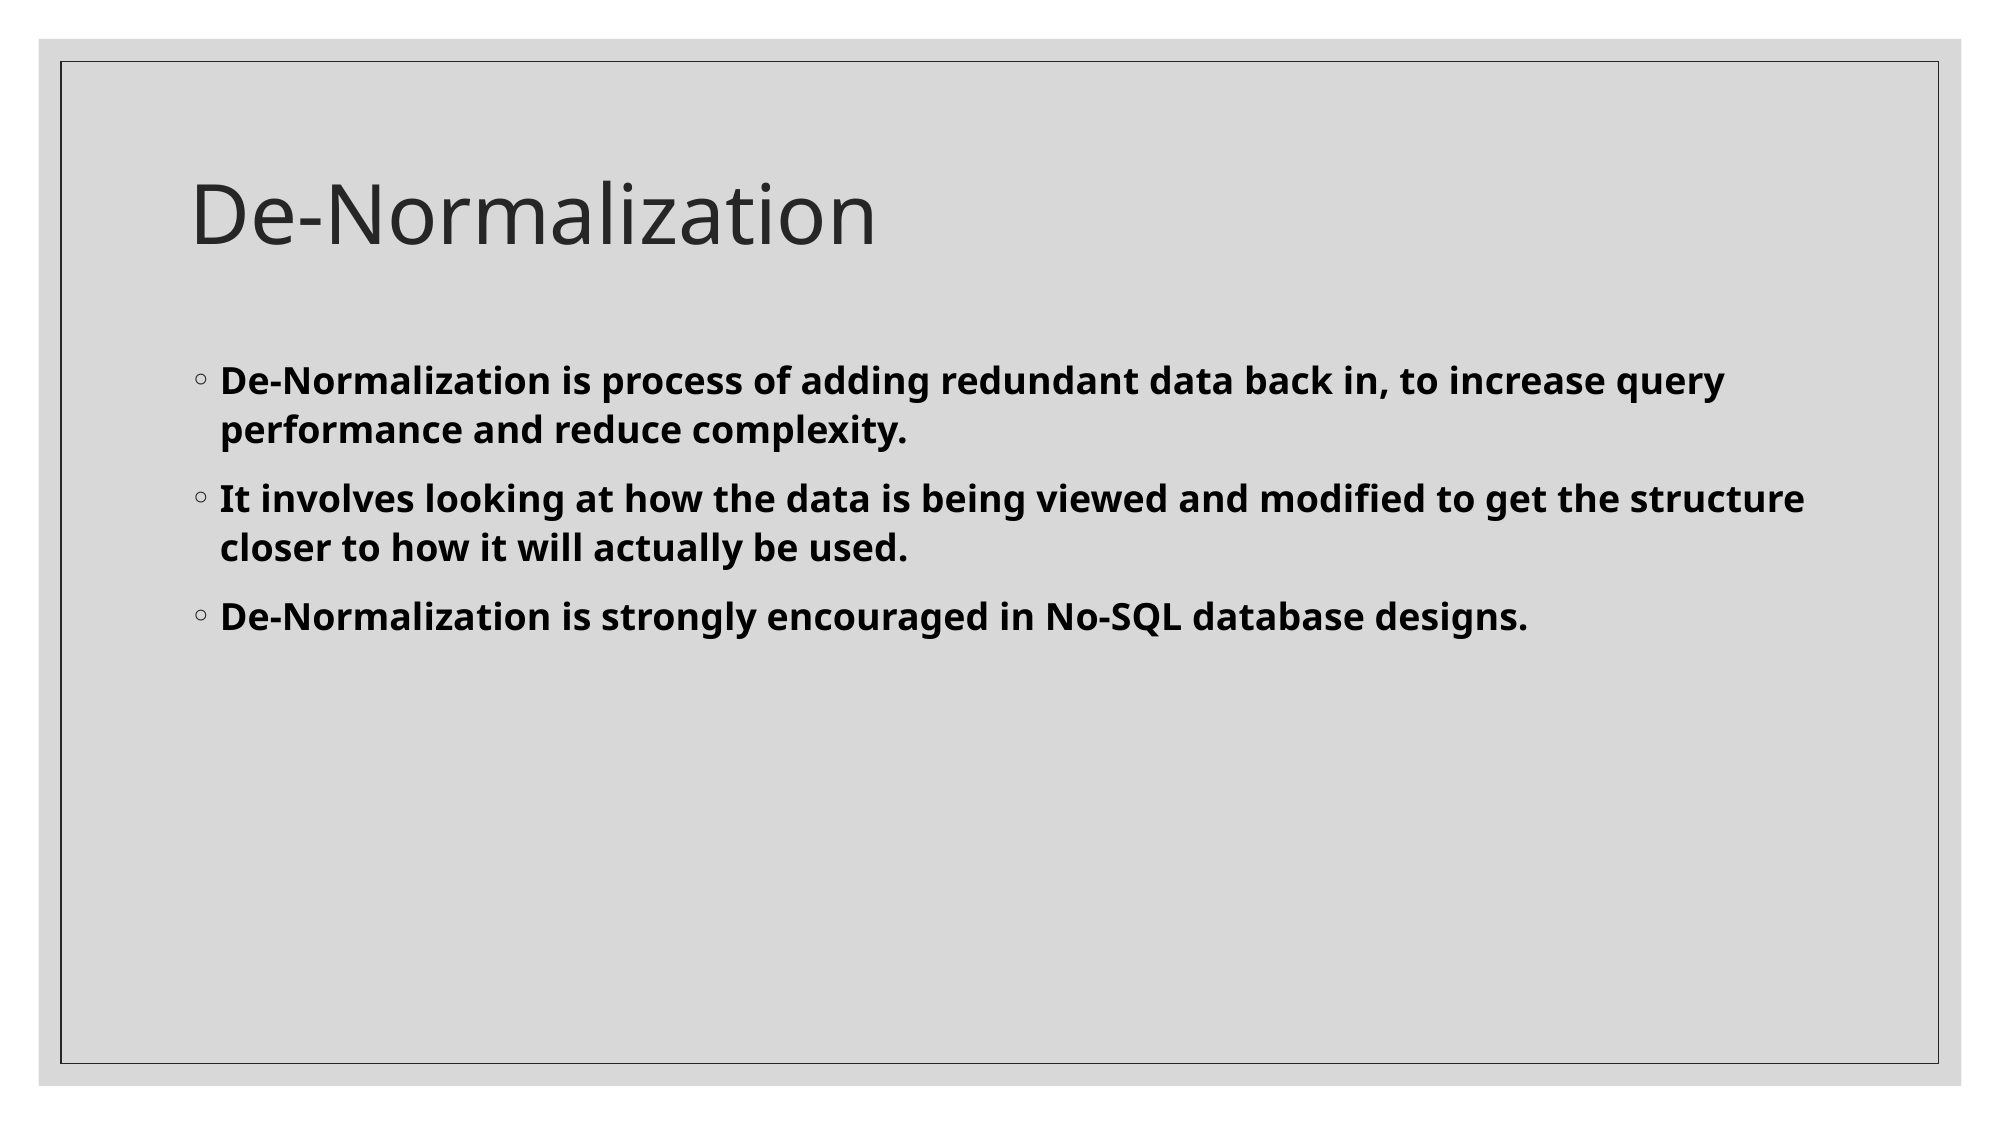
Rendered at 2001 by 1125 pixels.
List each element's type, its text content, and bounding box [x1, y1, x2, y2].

title De-Normalization [174, 105, 1825, 331]
list De-Normalization is process of adding redundant data back in, to increase query performance and reduce complexity. It involves looking at how the data is being viewed and modified to get the structure closer to how it will actually be used. De-Normalization is strongly encouraged in No-SQL database designs. [174, 345, 1825, 977]
